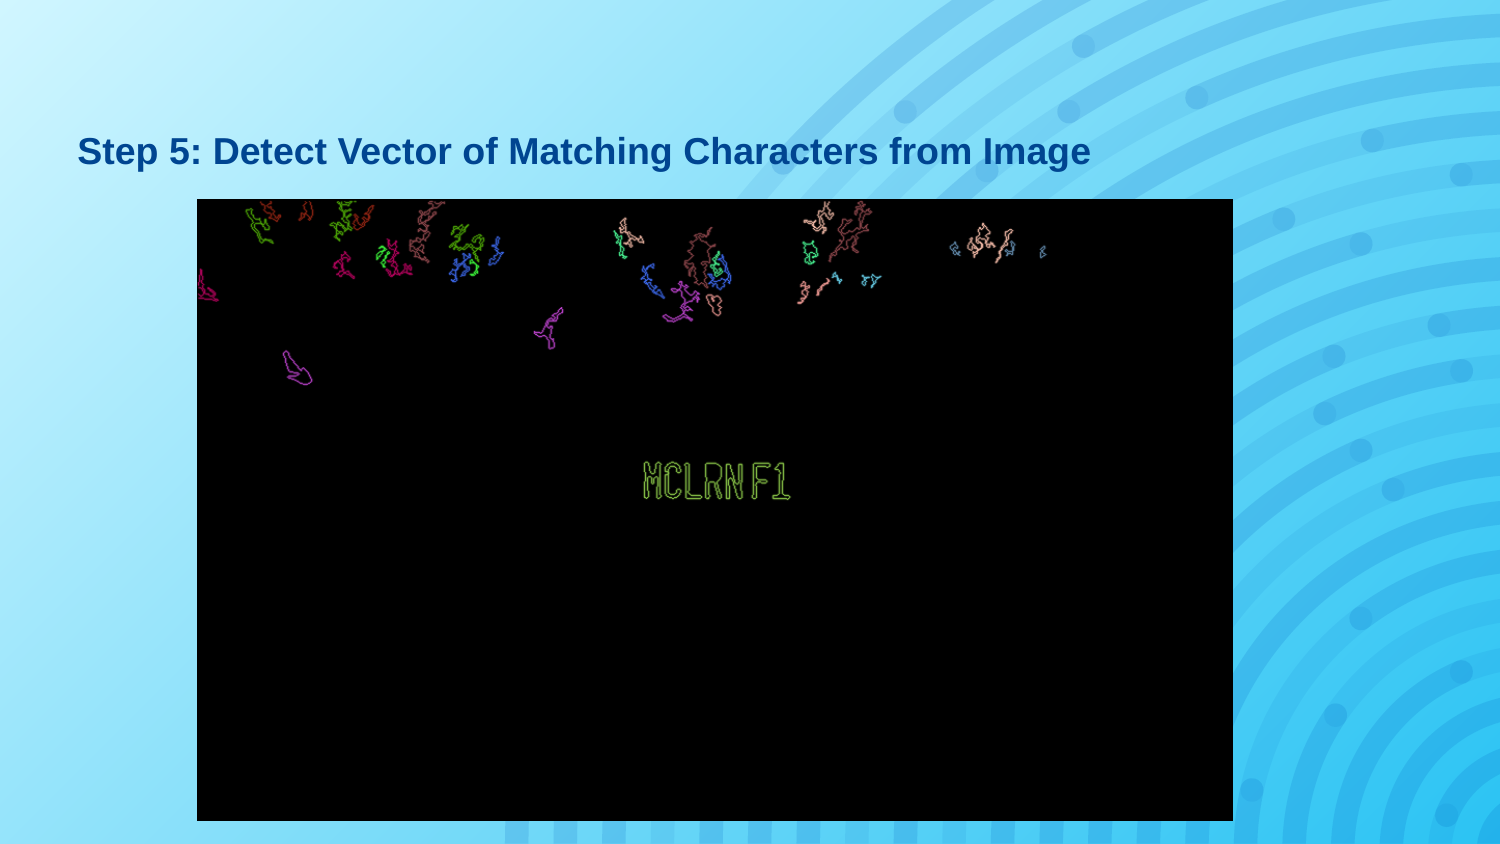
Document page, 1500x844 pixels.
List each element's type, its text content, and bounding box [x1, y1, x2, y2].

picture [197, 199, 1233, 821]
title Step 5: Detect Vector of Matching Characters from Image [77, 75, 1353, 173]
